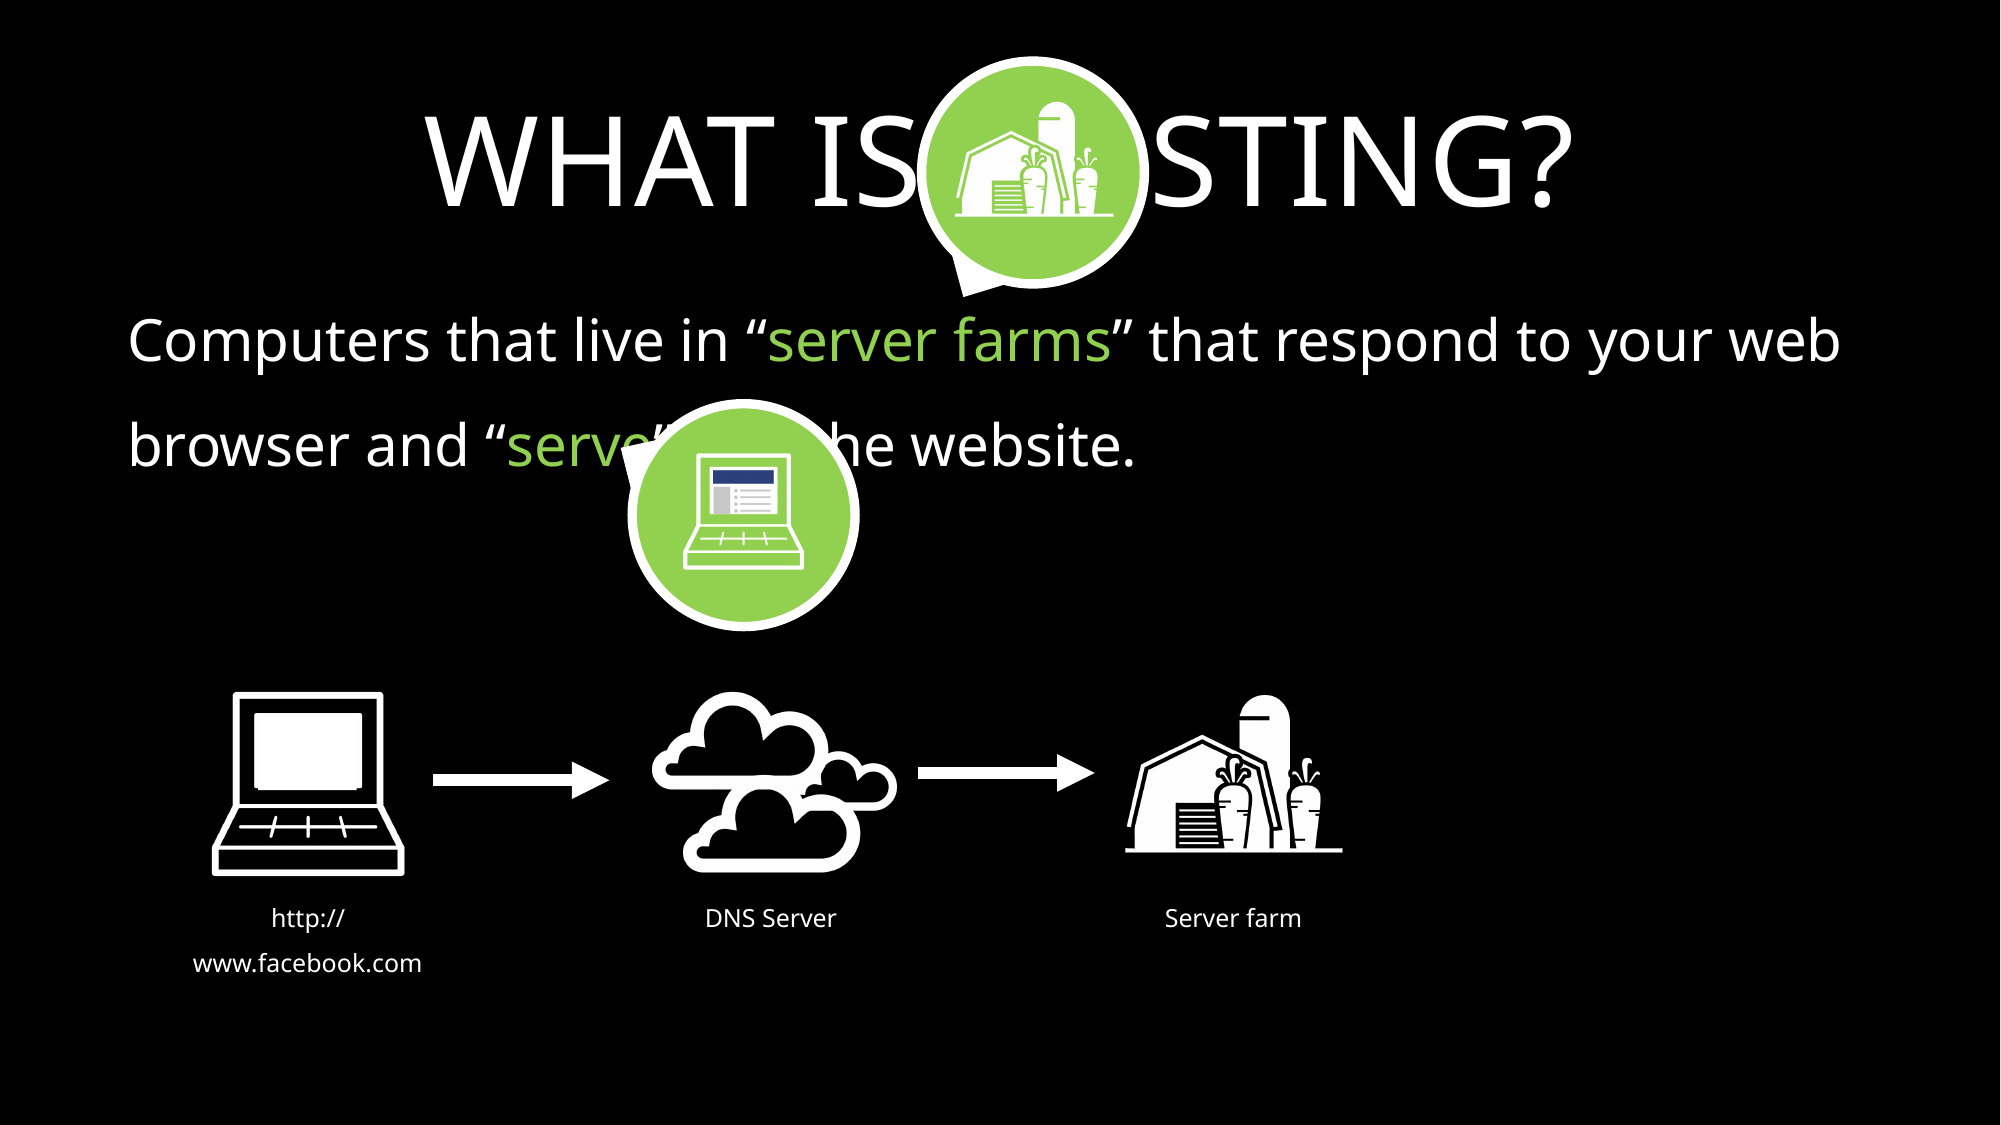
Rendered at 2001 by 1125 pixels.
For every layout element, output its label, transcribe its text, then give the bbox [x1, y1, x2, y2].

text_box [618, 403, 856, 627]
picture [183, 677, 433, 884]
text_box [921, 61, 1145, 300]
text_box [637, 652, 906, 886]
text_box http://www.facebook.com [151, 880, 466, 985]
picture [1095, 654, 1372, 886]
text_box DNS Server [613, 880, 928, 940]
title What is HOSTING? [1145, 91, 2000, 238]
text_box Server farm [1076, 880, 1391, 940]
title What is HOSTING? [0, 91, 921, 238]
text_box Computers that live in “server farms” that respond to your web browser and “serve” you the website. [112, 260, 1861, 486]
